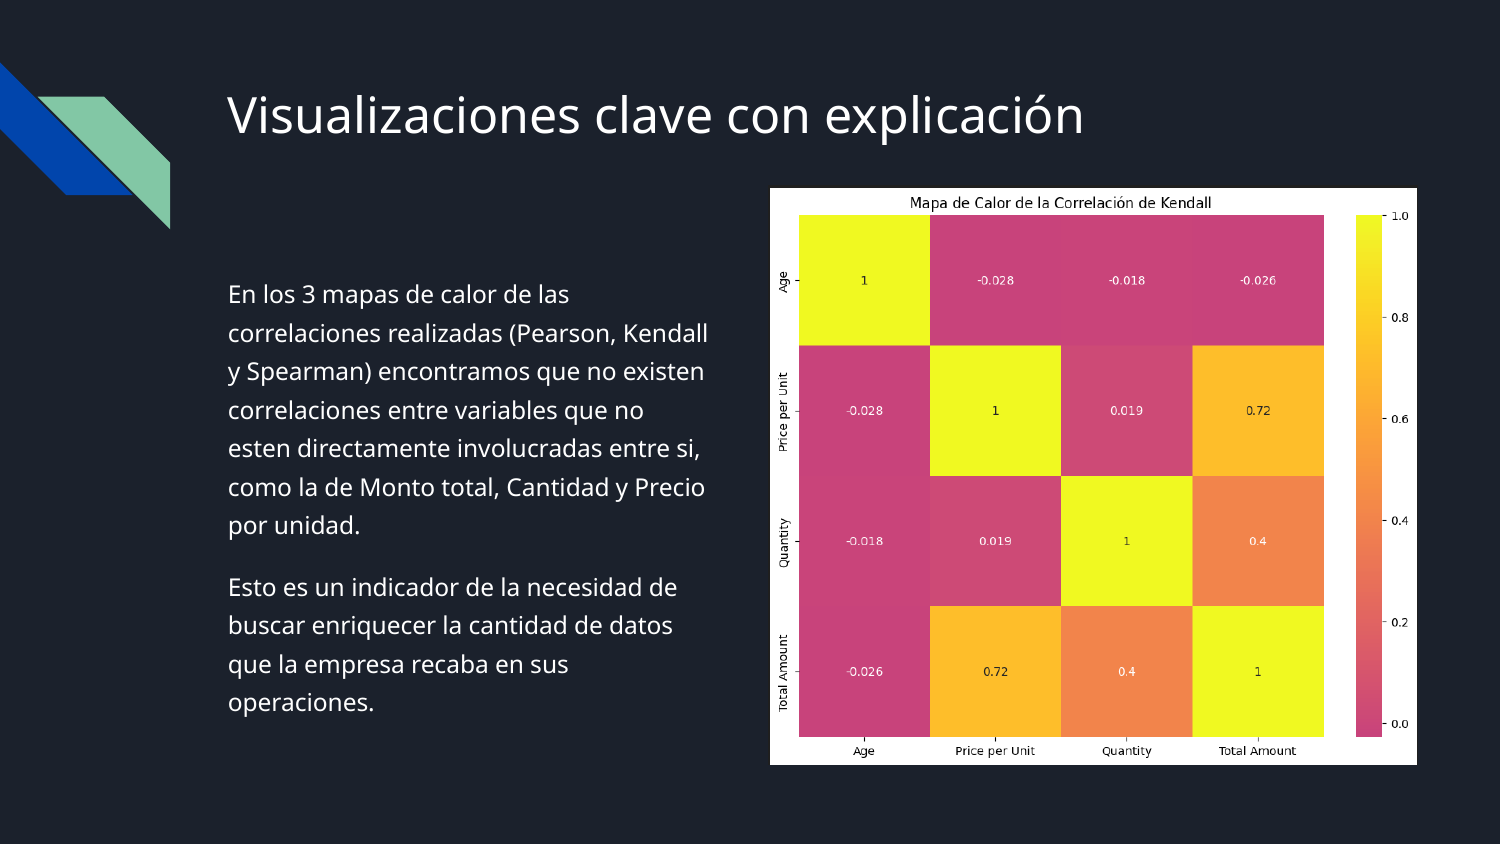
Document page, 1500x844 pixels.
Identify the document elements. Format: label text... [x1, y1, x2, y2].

picture [767, 185, 1418, 765]
list En los 3 mapas de calor de las correlaciones realizadas (Pearson, Kendall y Spearman) encontramos que no existen correlaciones entre variables que no esten directamente involucradas entre si, como la de Monto total, Cantidad y Precio por unidad. Esto es un indicador de la necesidad de buscar enriquecer la cantidad de datos que la empresa recaba en sus operaciones. [212, 257, 725, 735]
title Visualizaciones clave con explicación [212, 64, 1368, 215]
